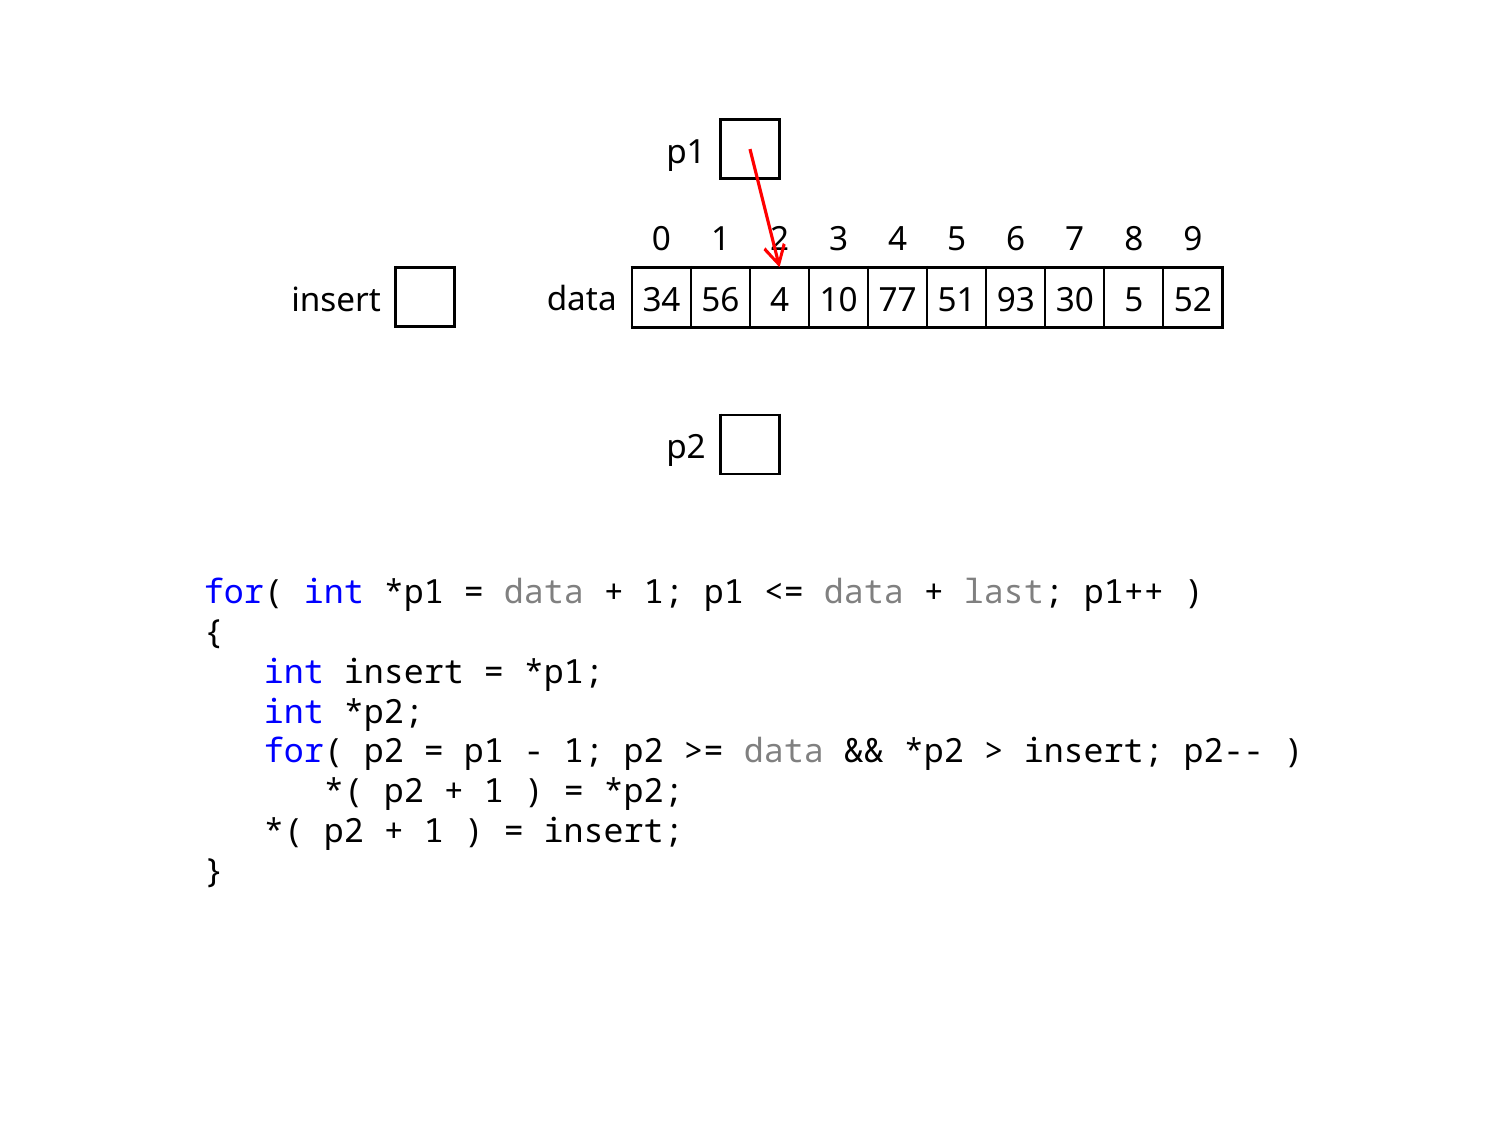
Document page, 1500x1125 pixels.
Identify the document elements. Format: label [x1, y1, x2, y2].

table_header [248, 267, 394, 326]
table_header [632, 415, 719, 474]
table_cell [810, 269, 867, 326]
table_cell [987, 269, 1044, 326]
list [188, 562, 1312, 918]
table_cell [692, 269, 749, 326]
table_header [722, 416, 778, 473]
table_header [397, 269, 453, 325]
table_header [766, 208, 1222, 266]
table_cell [1046, 269, 1103, 326]
table_cell [869, 269, 926, 326]
table_cell [1164, 269, 1221, 326]
table_header [632, 120, 719, 179]
table_header [722, 121, 778, 177]
table_cell [514, 267, 631, 328]
text_box [749, 149, 786, 268]
table_cell [1105, 269, 1162, 326]
table_cell [633, 269, 690, 326]
table_cell [751, 269, 808, 326]
table_header [514, 208, 778, 267]
table_cell [928, 269, 985, 326]
